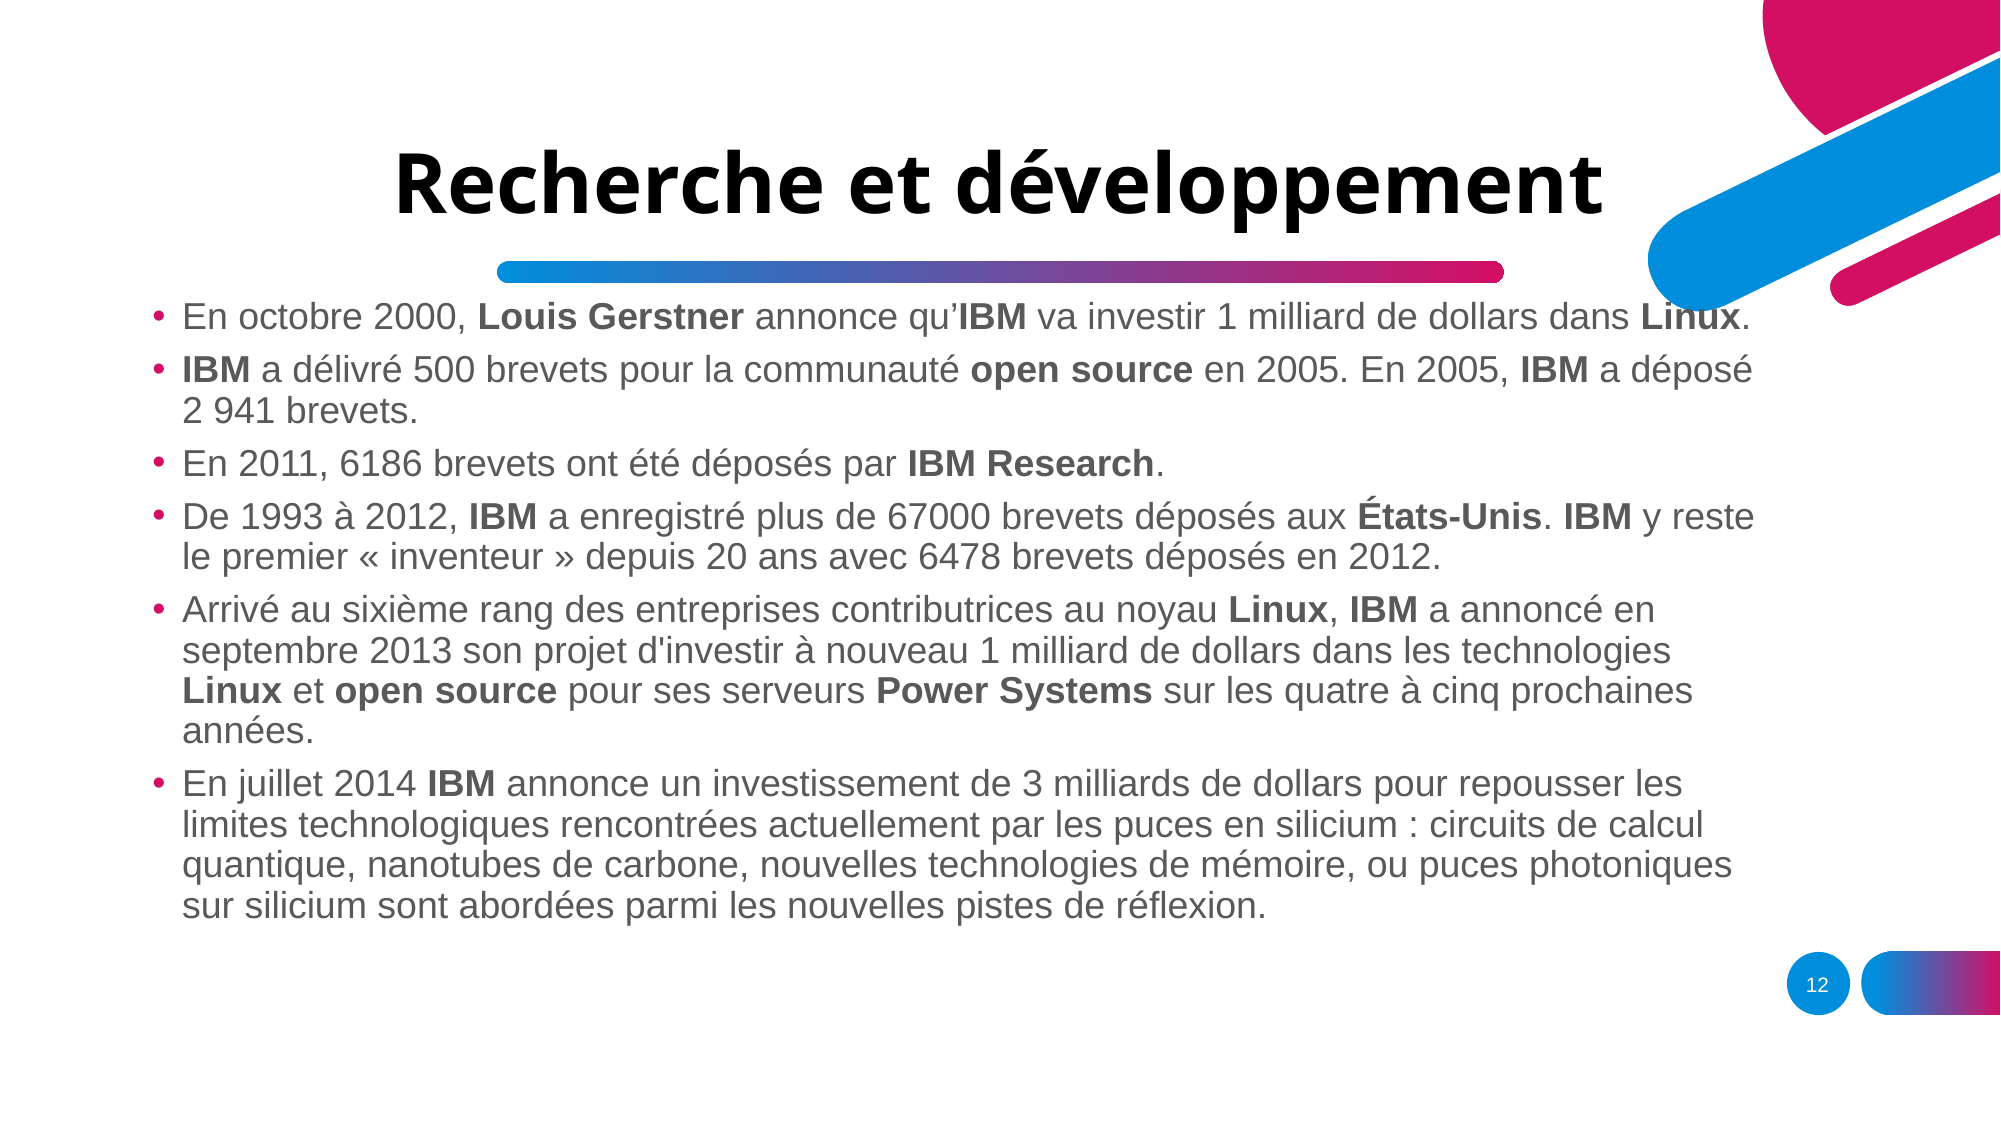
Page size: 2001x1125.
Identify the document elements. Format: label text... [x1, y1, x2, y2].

title Recherche et développement [136, 128, 1862, 240]
slide_number 12 [1772, 954, 1863, 1015]
list En octobre 2000, Louis Gerstner annonce qu’IBM va investir 1 milliard de dollars dans Linux. IBM a délivré 500 brevets pour la communauté open source en 2005. En 2005, IBM a déposé 2 941 brevets. En 2011, 6186 brevets ont été déposés par IBM Research. De 1993 à 2012, IBM a enregistré plus de 67000 brevets déposés aux États-Unis. IBM y reste le premier « inventeur » depuis 20 ans avec 6478 brevets déposés en 2012. Arrivé au sixième rang des entreprises contributrices au noyau Linux, IBM a annoncé en septembre 2013 son projet d'investir à nouveau 1 milliard de dollars dans les technologies Linux et open source pour ses serveurs Power Systems sur les quatre à cinq prochaines années. En juillet 2014 IBM annonce un investissement de 3 milliards de dollars pour repousser les limites technologiques rencontrées actuellement par les puces en silicium : circuits de calcul quantique, nanotubes de carbone, nouvelles technologies de mémoire, ou puces photoniques sur silicium sont abordées parmi les nouvelles pistes de réflexion. [137, 289, 1773, 955]
